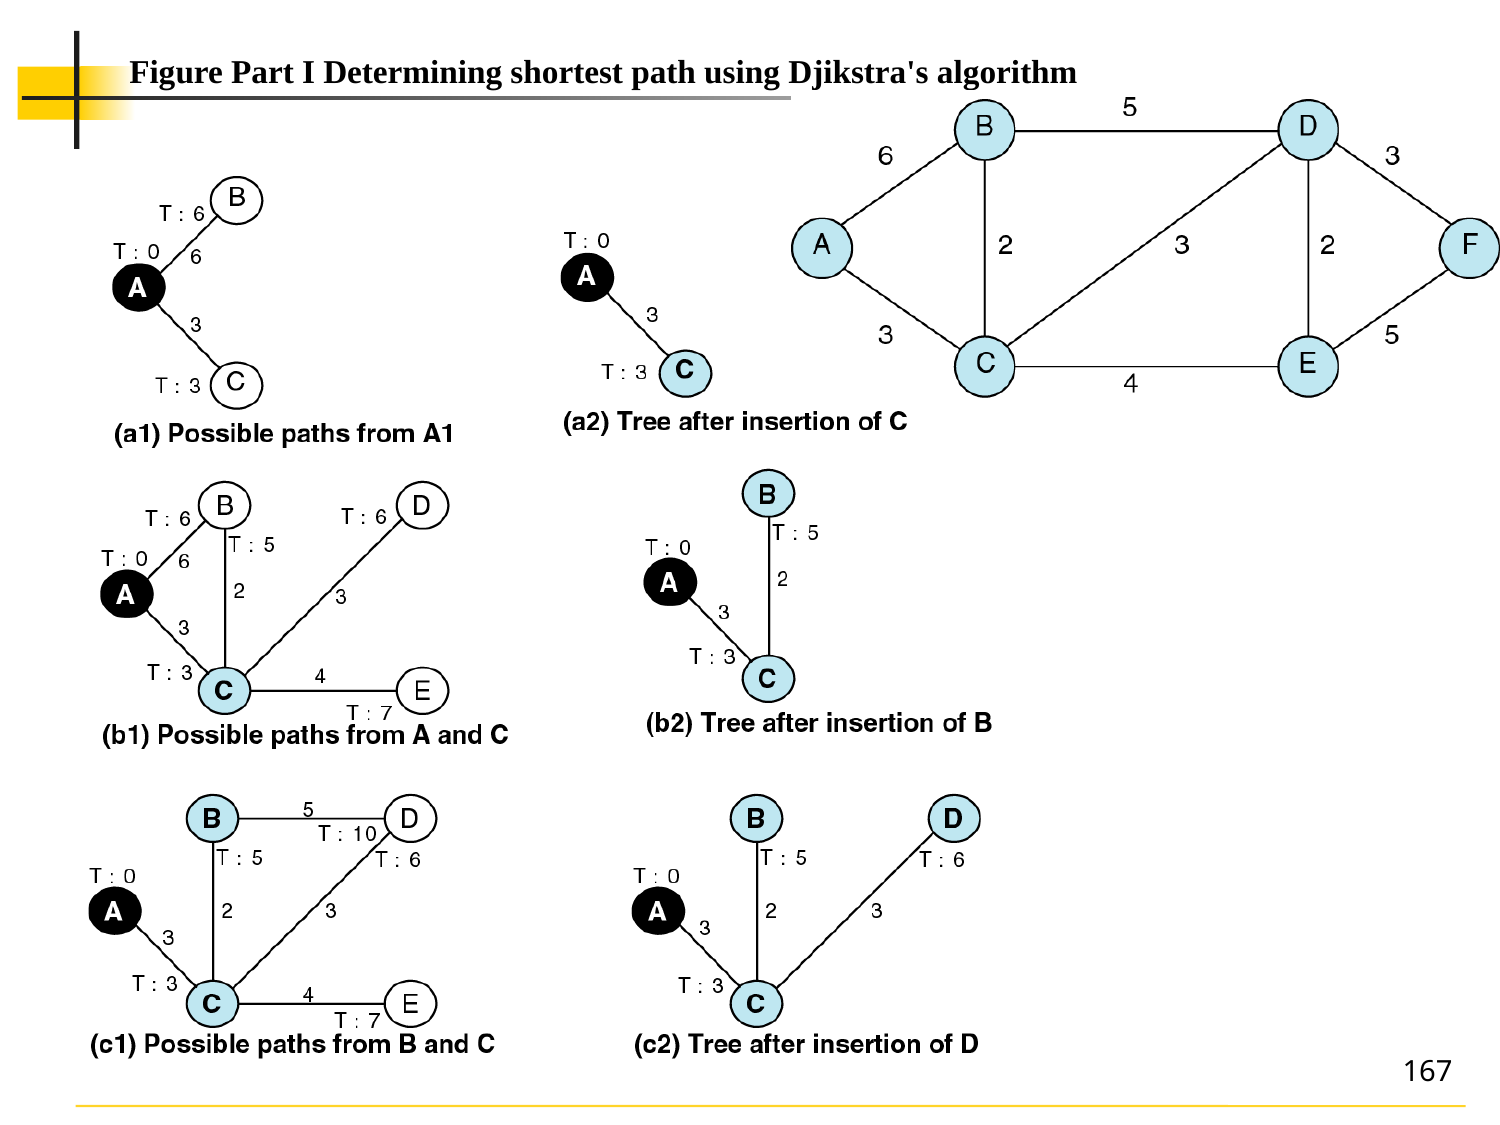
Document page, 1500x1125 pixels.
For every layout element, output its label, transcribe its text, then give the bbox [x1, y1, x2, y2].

picture [548, 89, 1500, 744]
picture [619, 790, 982, 1059]
picture [88, 778, 502, 1059]
picture [100, 176, 526, 768]
slide_number 167 [1155, 1024, 1468, 1100]
text_box Figure Part I Determining shortest path using Djikstra's algorithm [114, 42, 1094, 98]
